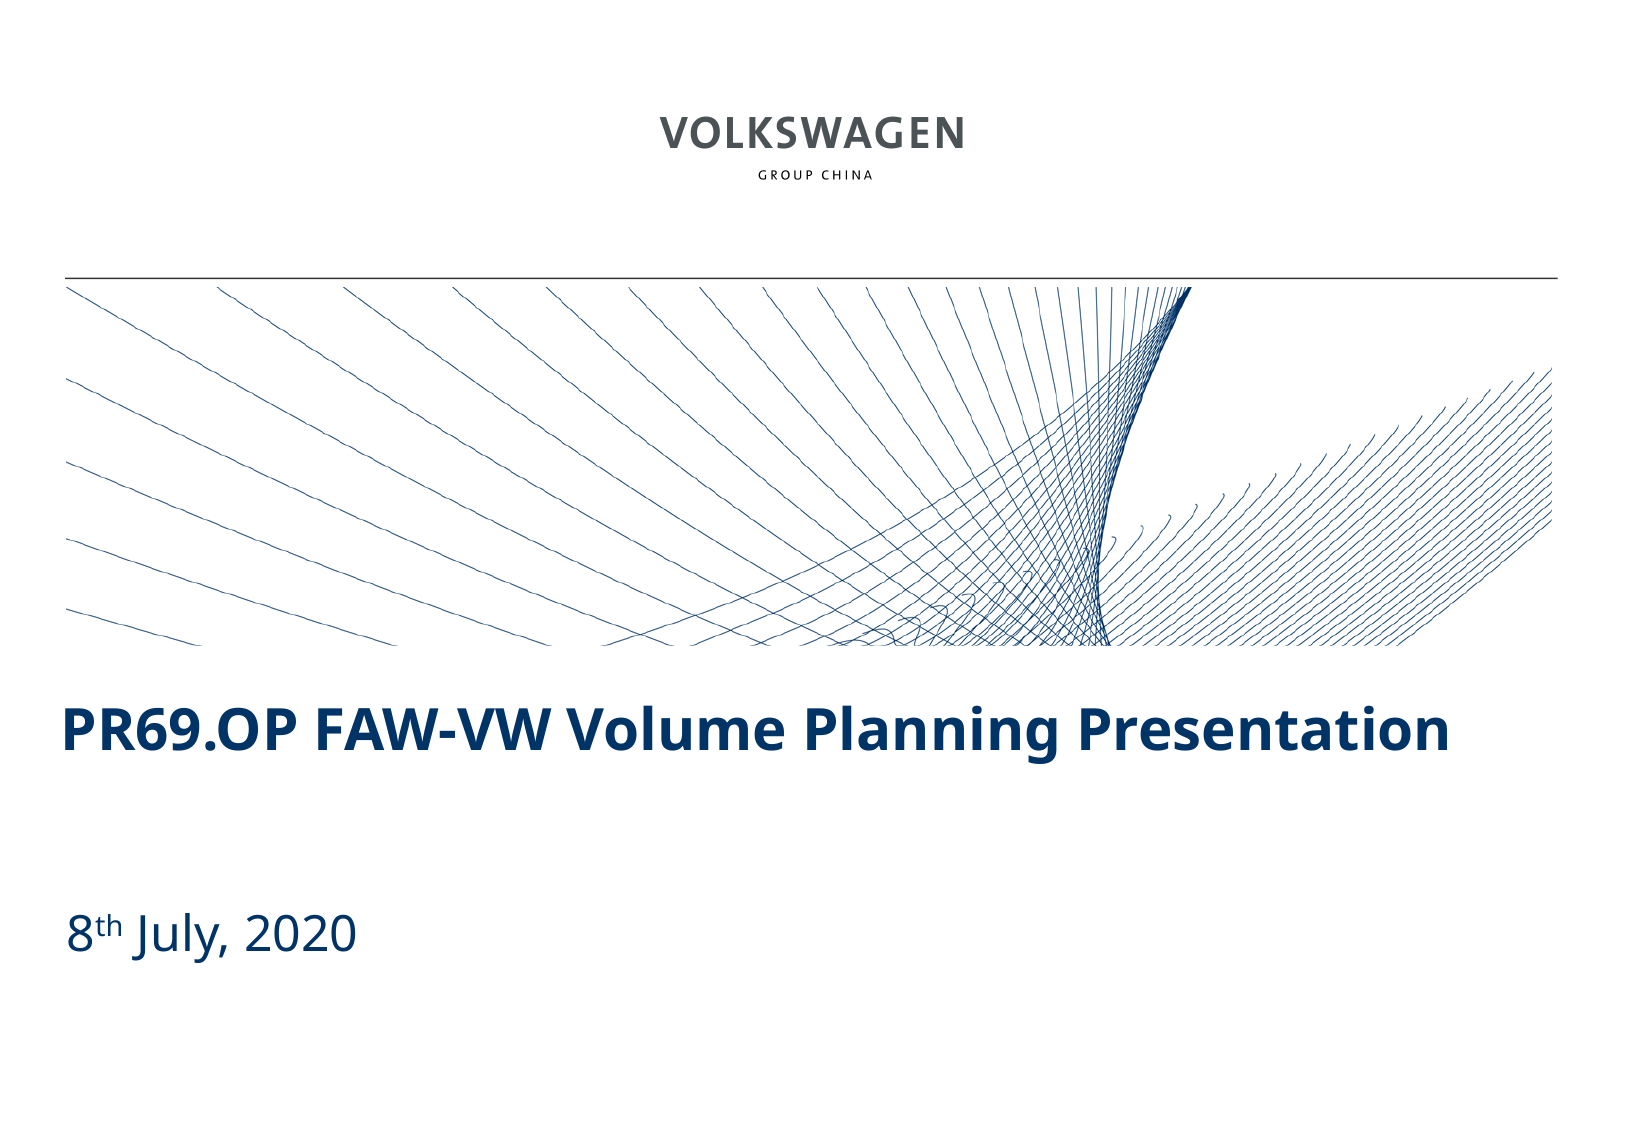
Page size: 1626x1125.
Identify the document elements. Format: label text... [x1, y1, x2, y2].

picture [65, 287, 1552, 646]
subtitle 8th July, 2020 [66, 877, 1558, 1013]
title PR69.OP FAW-VW Volume Planning Presentation [60, 678, 1552, 774]
picture [658, 115, 964, 181]
